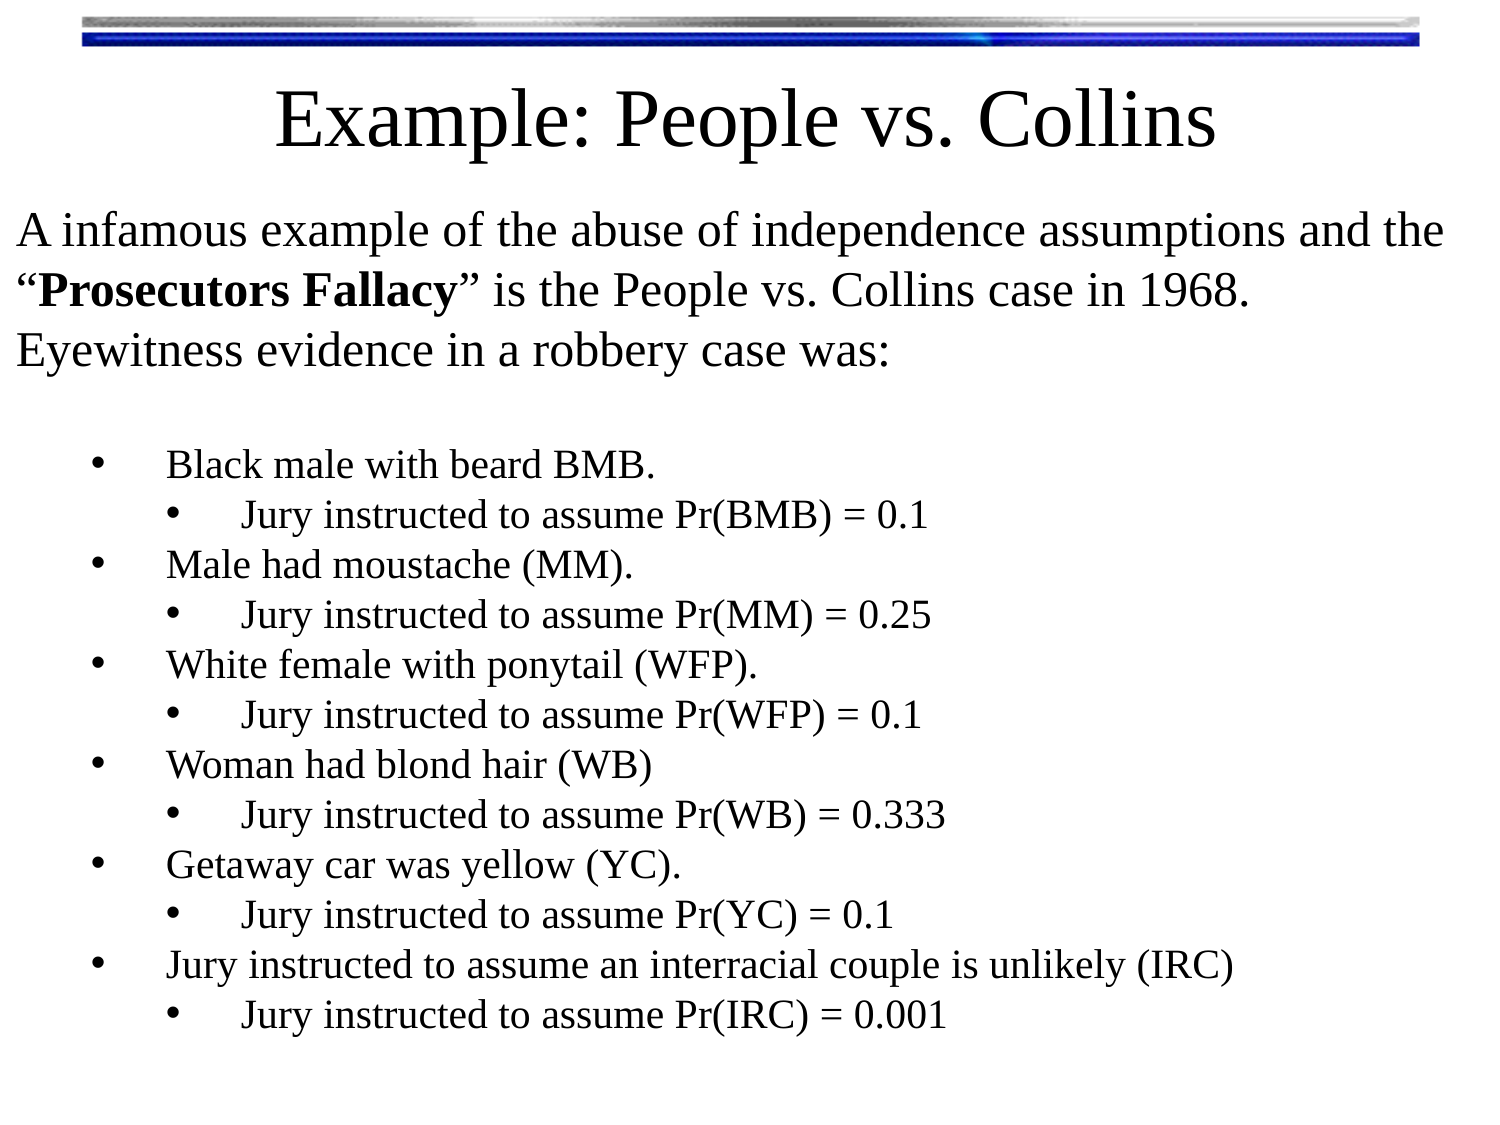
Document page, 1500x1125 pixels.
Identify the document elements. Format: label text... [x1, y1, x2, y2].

text_box A infamous example of the abuse of independence assumptions and the “Prosecutors Fallacy” is the People vs. Collins case in 1968. Eyewitness evidence in a robbery case was: Black male with beard BMB. Jury instructed to assume Pr(BMB) = 0.1 Male had moustache (MM). Jury instructed to assume Pr(MM) = 0.25 White female with ponytail (WFP). Jury instructed to assume Pr(WFP) = 0.1 Woman had blond hair (WB) Jury instructed to assume Pr(WB) = 0.333 Getaway car was yellow (YC). Jury instructed to assume Pr(YC) = 0.1 Jury instructed to assume an interracial couple is unlikely (IRC) Jury instructed to assume Pr(IRC) = 0.001 [1, 189, 1500, 1045]
text_box Example: People vs. Collins [0, 45, 1494, 189]
picture [79, 12, 1426, 52]
